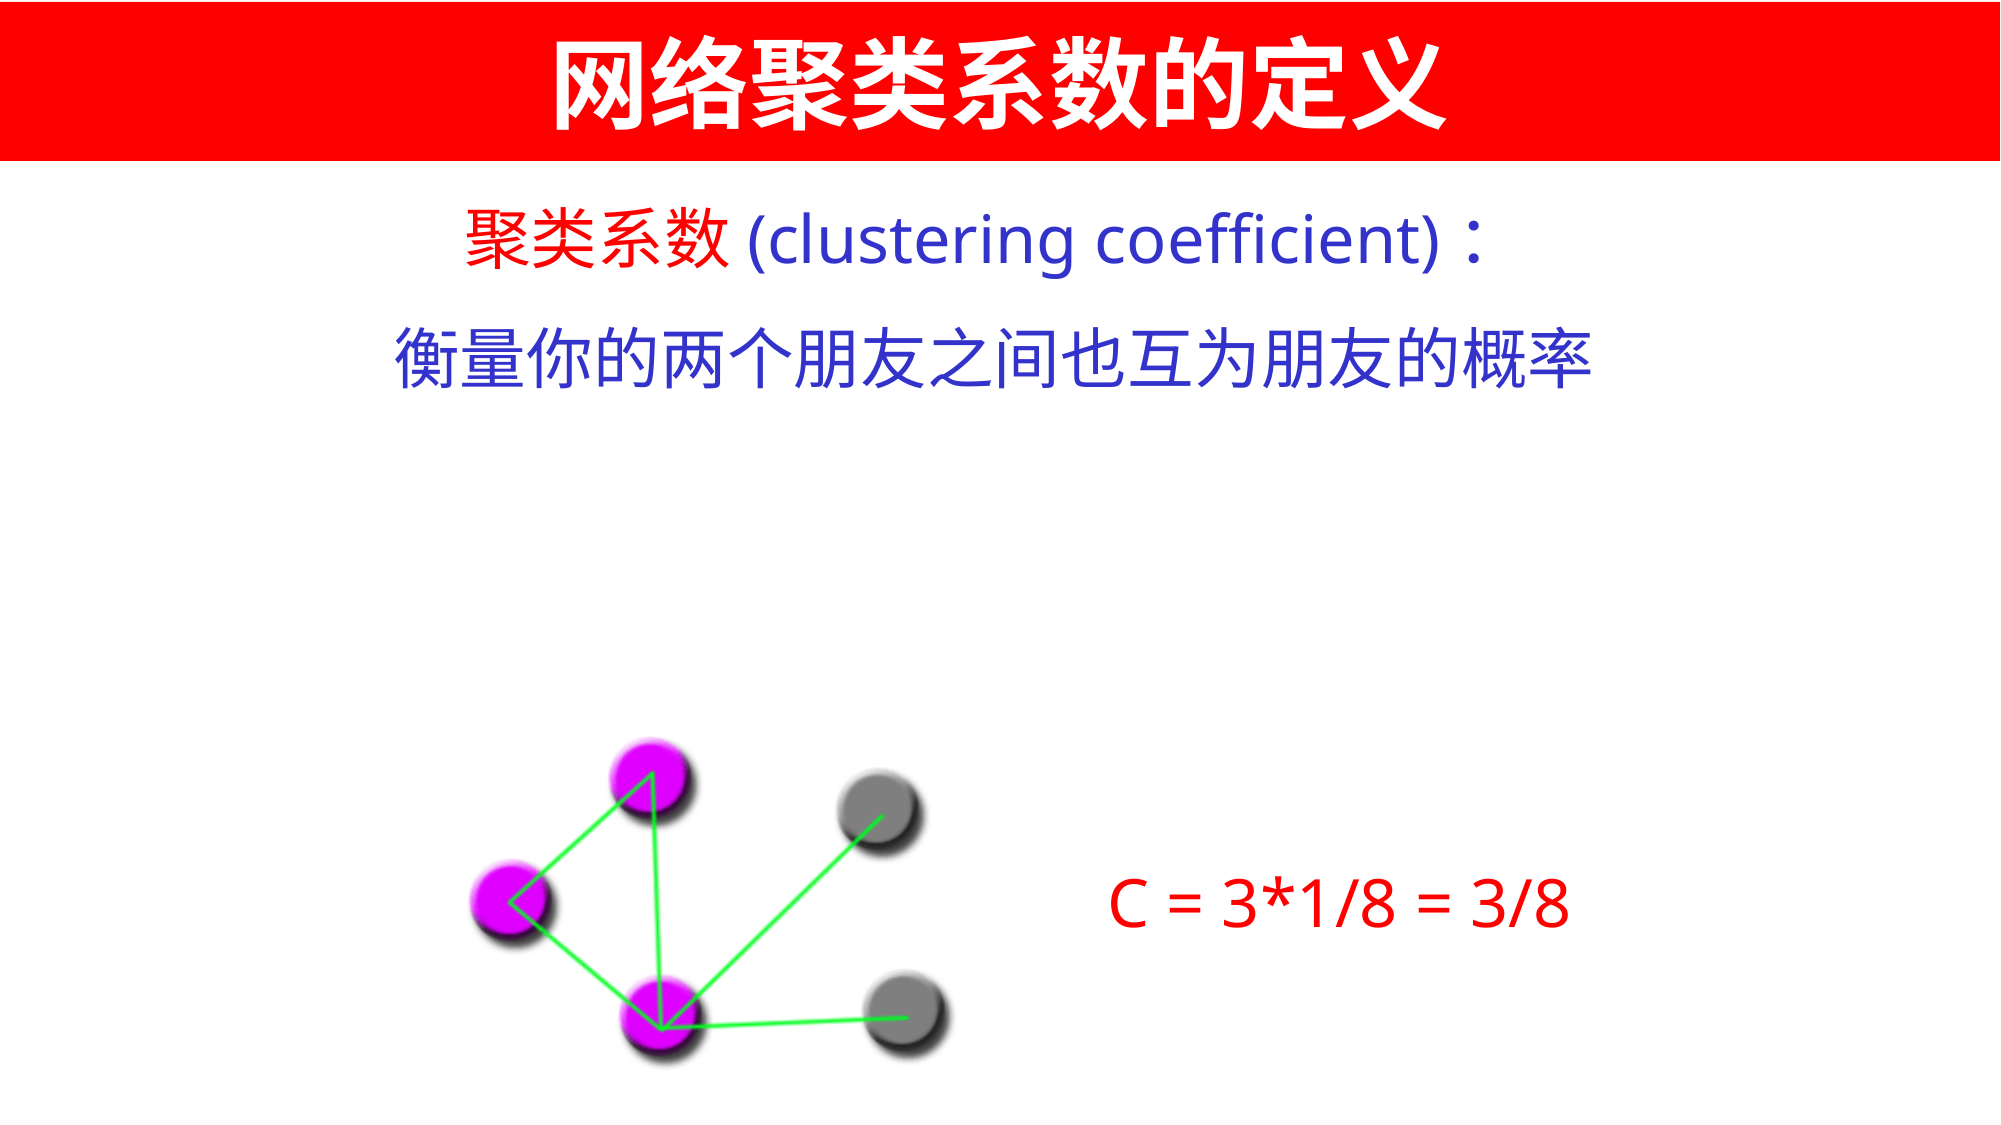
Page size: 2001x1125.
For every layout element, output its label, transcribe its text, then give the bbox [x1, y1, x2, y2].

picture [458, 730, 980, 1073]
title 网络聚类系数的定义 [0, 1, 2000, 162]
text_box C = 3*1/8 = 3/8 [1058, 853, 1638, 949]
text_box 聚类系数(clustering coefficient)： 衡量你的两个朋友之间也互为朋友的概率 [350, 148, 1638, 397]
